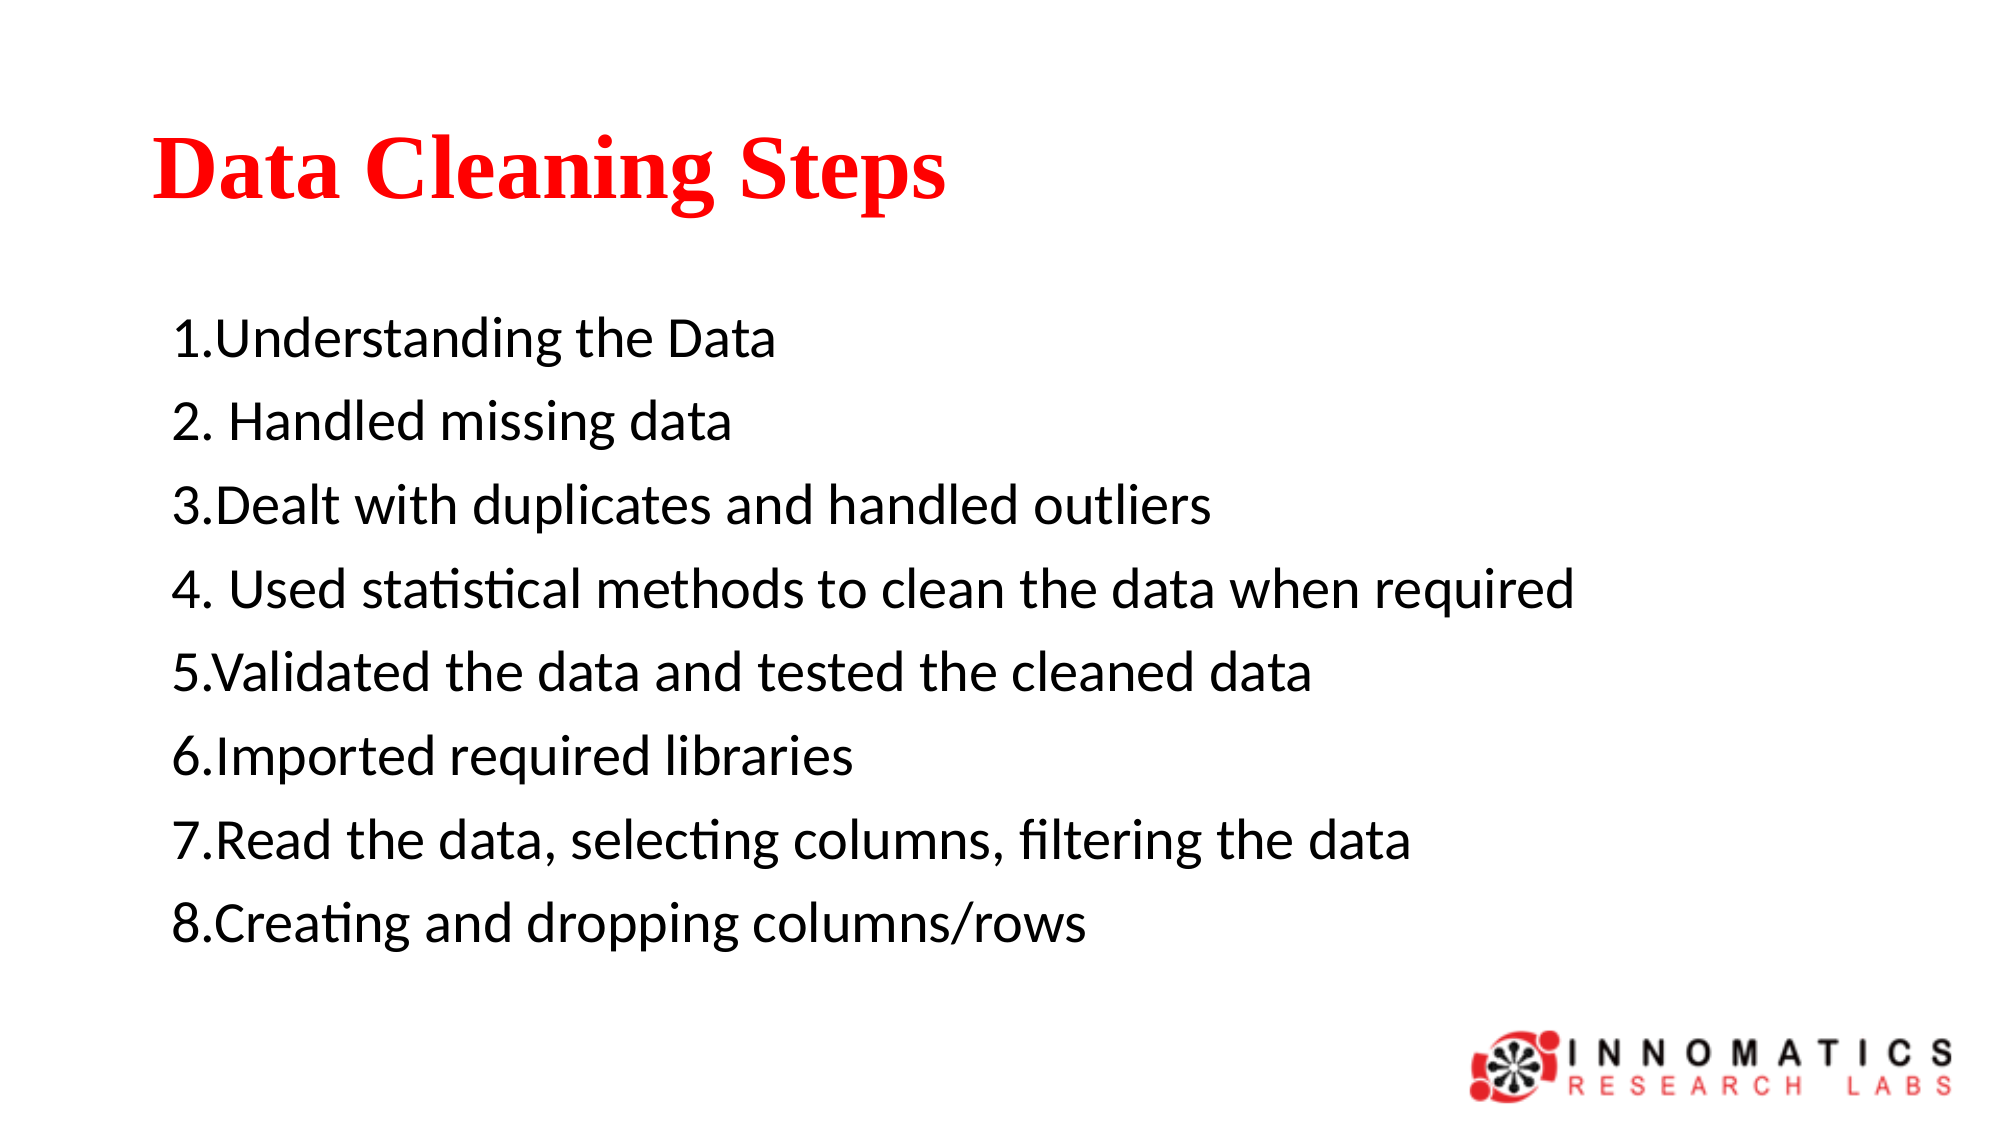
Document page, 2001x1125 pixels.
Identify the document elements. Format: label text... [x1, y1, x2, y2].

list 1.Understanding the Data 2. Handled missing data 3.Dealt with duplicates and handled outliers 4. Used statistical methods to clean the data when required 5.Validated the data and tested the cleaned data 6.Imported required libraries 7.Read the data, selecting columns, filtering the data 8.Creating and dropping columns/rows [137, 299, 1863, 1014]
title Data Cleaning Steps [137, 59, 1863, 278]
picture [1445, 1014, 1975, 1125]
